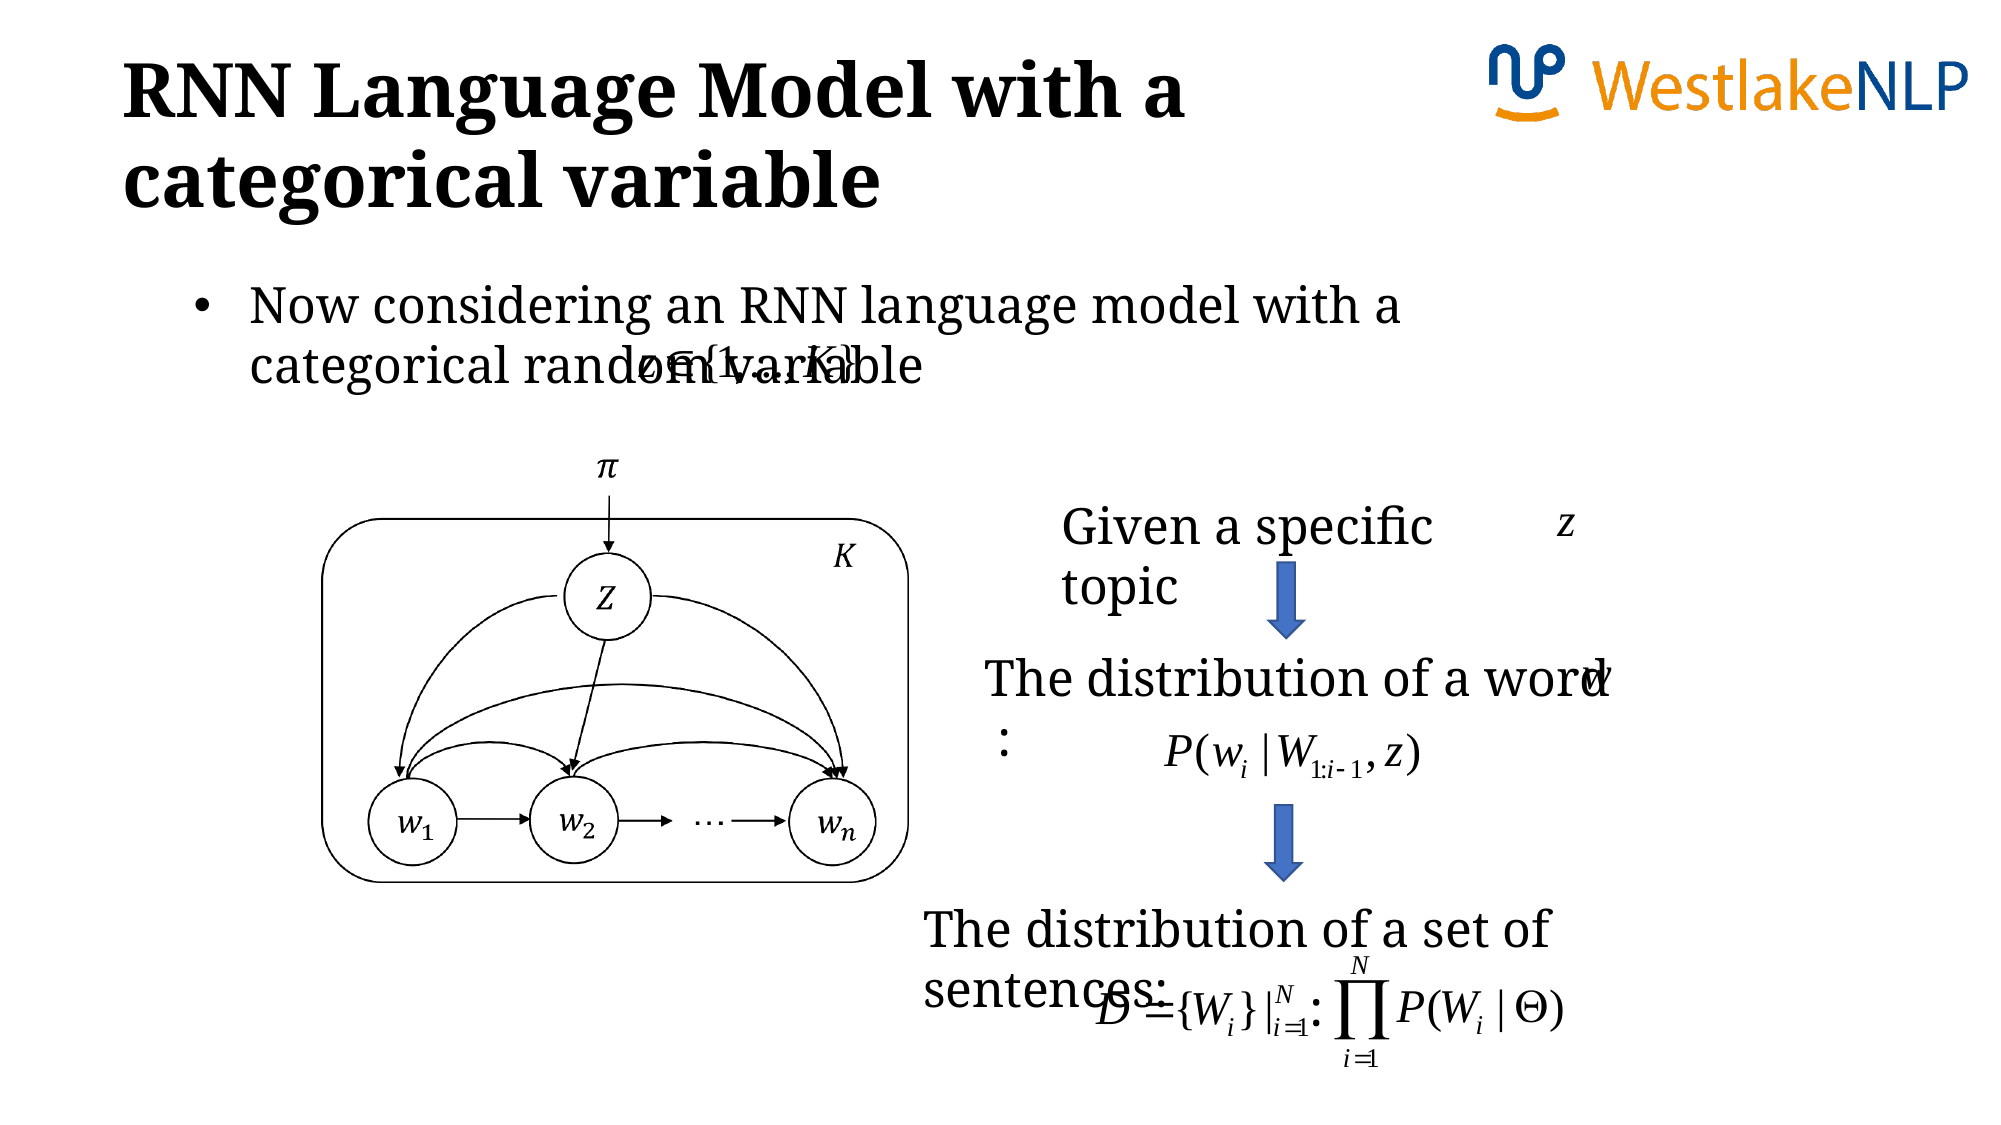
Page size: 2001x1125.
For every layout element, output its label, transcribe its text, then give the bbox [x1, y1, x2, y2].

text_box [1325, 944, 1572, 1078]
picture [321, 434, 909, 883]
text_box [1087, 973, 1318, 1049]
picture [1459, 0, 2000, 170]
text_box RNN Language Model with a categorical variable [107, 34, 1430, 230]
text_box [629, 334, 864, 398]
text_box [1574, 658, 1620, 702]
text_box Given a specific topic [1047, 486, 1558, 622]
text_box The distribution of a word : [969, 638, 1653, 774]
text_box [1266, 561, 1307, 640]
text_box The distribution of a set of sentences: [908, 890, 1782, 1026]
text_box [1263, 804, 1304, 883]
text_box Now considering an RNN language model with a categorical random variable [178, 266, 1660, 402]
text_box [1548, 505, 1588, 545]
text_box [1155, 715, 1430, 790]
text_box : [1295, 969, 1325, 1044]
